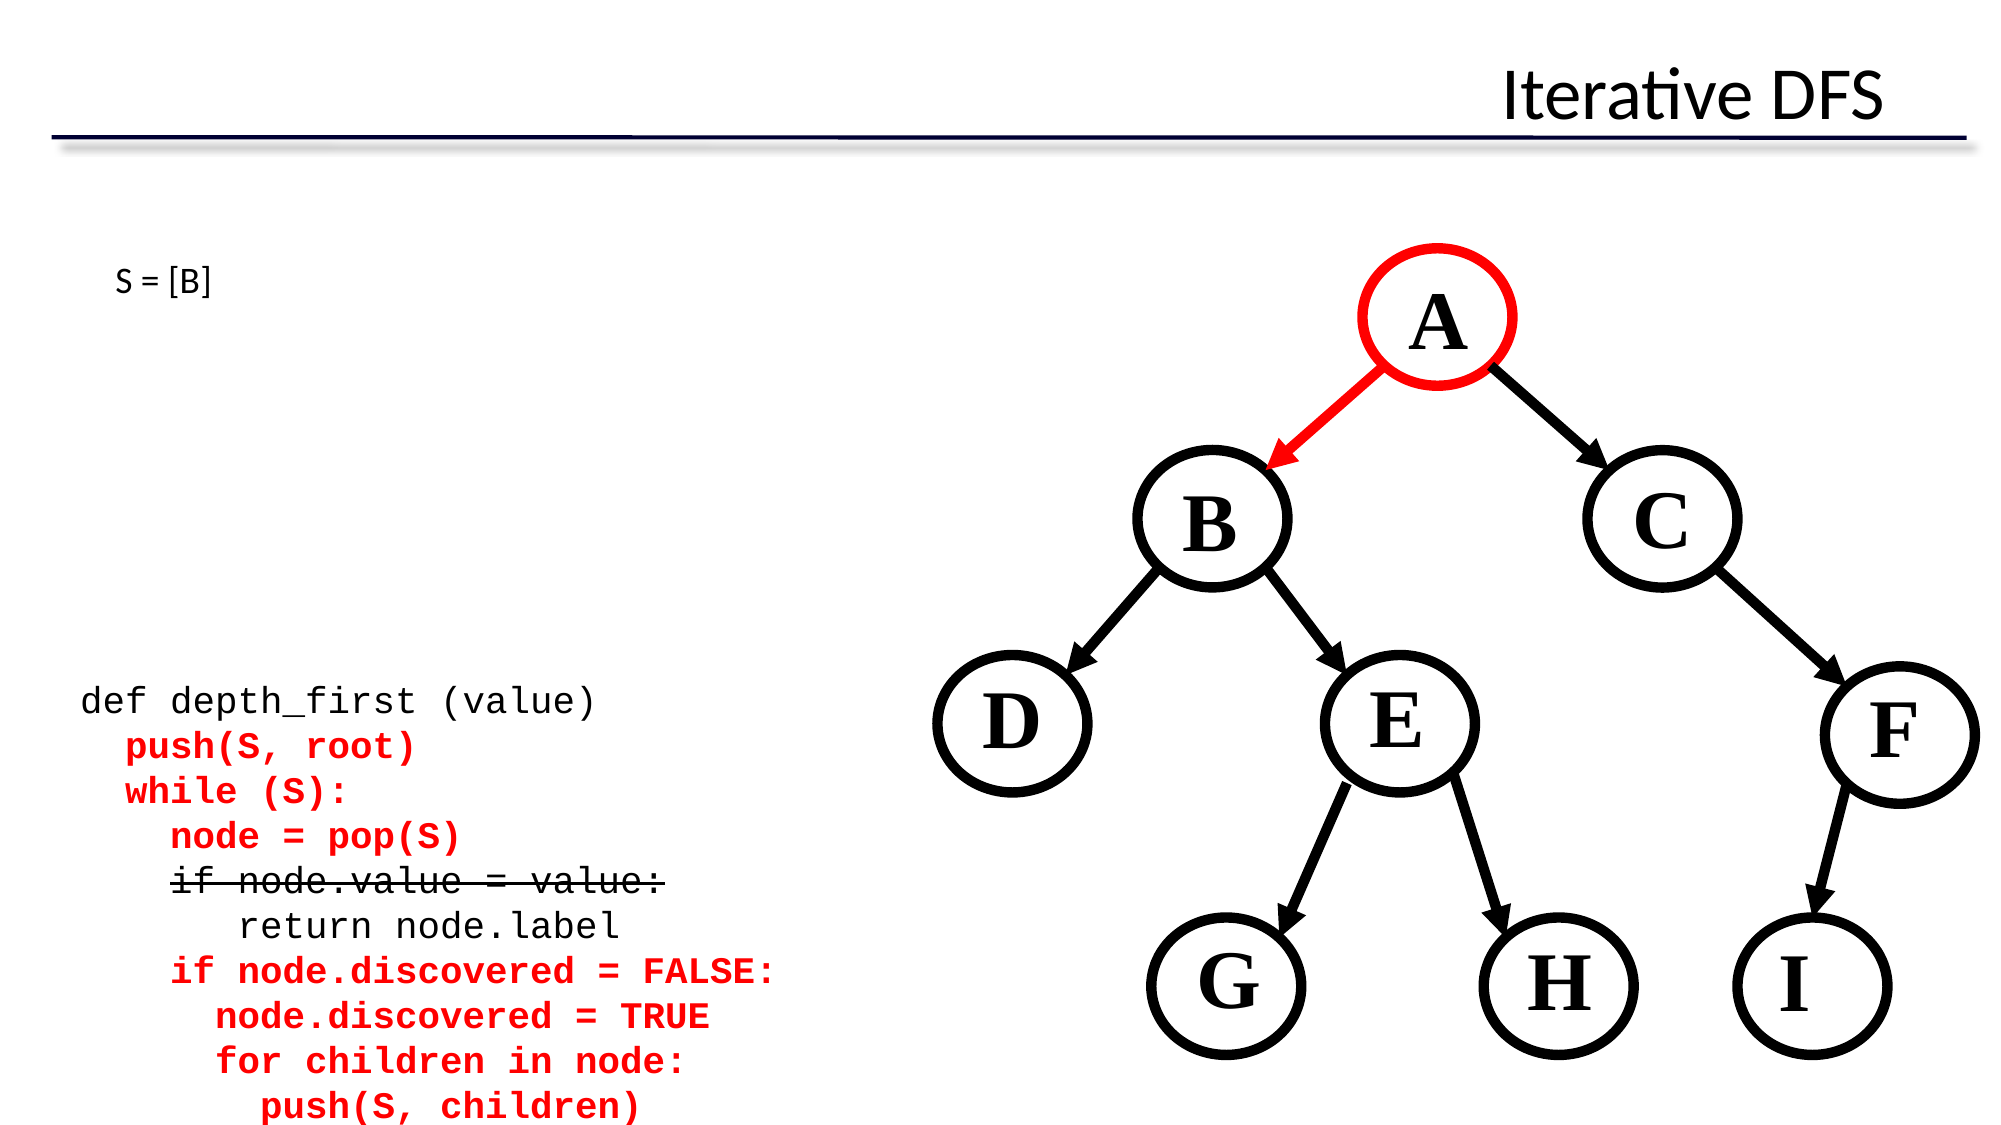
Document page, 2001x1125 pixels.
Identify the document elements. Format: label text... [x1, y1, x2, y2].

text_box H [1513, 982, 1608, 1035]
text_box G [1181, 982, 1276, 1033]
text_box C [1617, 457, 1708, 573]
title Iterative DFS [99, 37, 1900, 225]
text_box def depth_first (value) push(S, root) while (S): node = pop(S) if node.value = value: return node.label if node.discovered = FALSE: node.discovered = TRUE for children in node: push(S, children) [65, 668, 1666, 982]
text_box [1135, 447, 1290, 590]
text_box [1715, 567, 1848, 687]
text_box [1624, 448, 1700, 457]
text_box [1279, 782, 1348, 938]
text_box B [1167, 460, 1253, 576]
text_box [983, 652, 1042, 658]
text_box I [1763, 920, 1827, 1036]
text_box [1822, 672, 1978, 806]
text_box [1149, 982, 1304, 1058]
text_box E [1354, 656, 1441, 668]
text_box [1785, 915, 1808, 920]
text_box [1265, 365, 1385, 471]
text_box [1377, 652, 1423, 656]
text_box [1735, 923, 1890, 1058]
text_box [1490, 365, 1610, 471]
text_box [1481, 982, 1636, 1058]
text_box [1452, 772, 1506, 938]
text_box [1065, 567, 1160, 676]
text_box F [1855, 667, 1936, 782]
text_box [1812, 783, 1848, 918]
text_box A [1393, 259, 1484, 374]
text_box D [967, 658, 1058, 668]
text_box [1265, 567, 1348, 676]
text_box [1360, 246, 1515, 388]
text_box S = [B] [100, 248, 227, 308]
text_box [1585, 461, 1740, 590]
